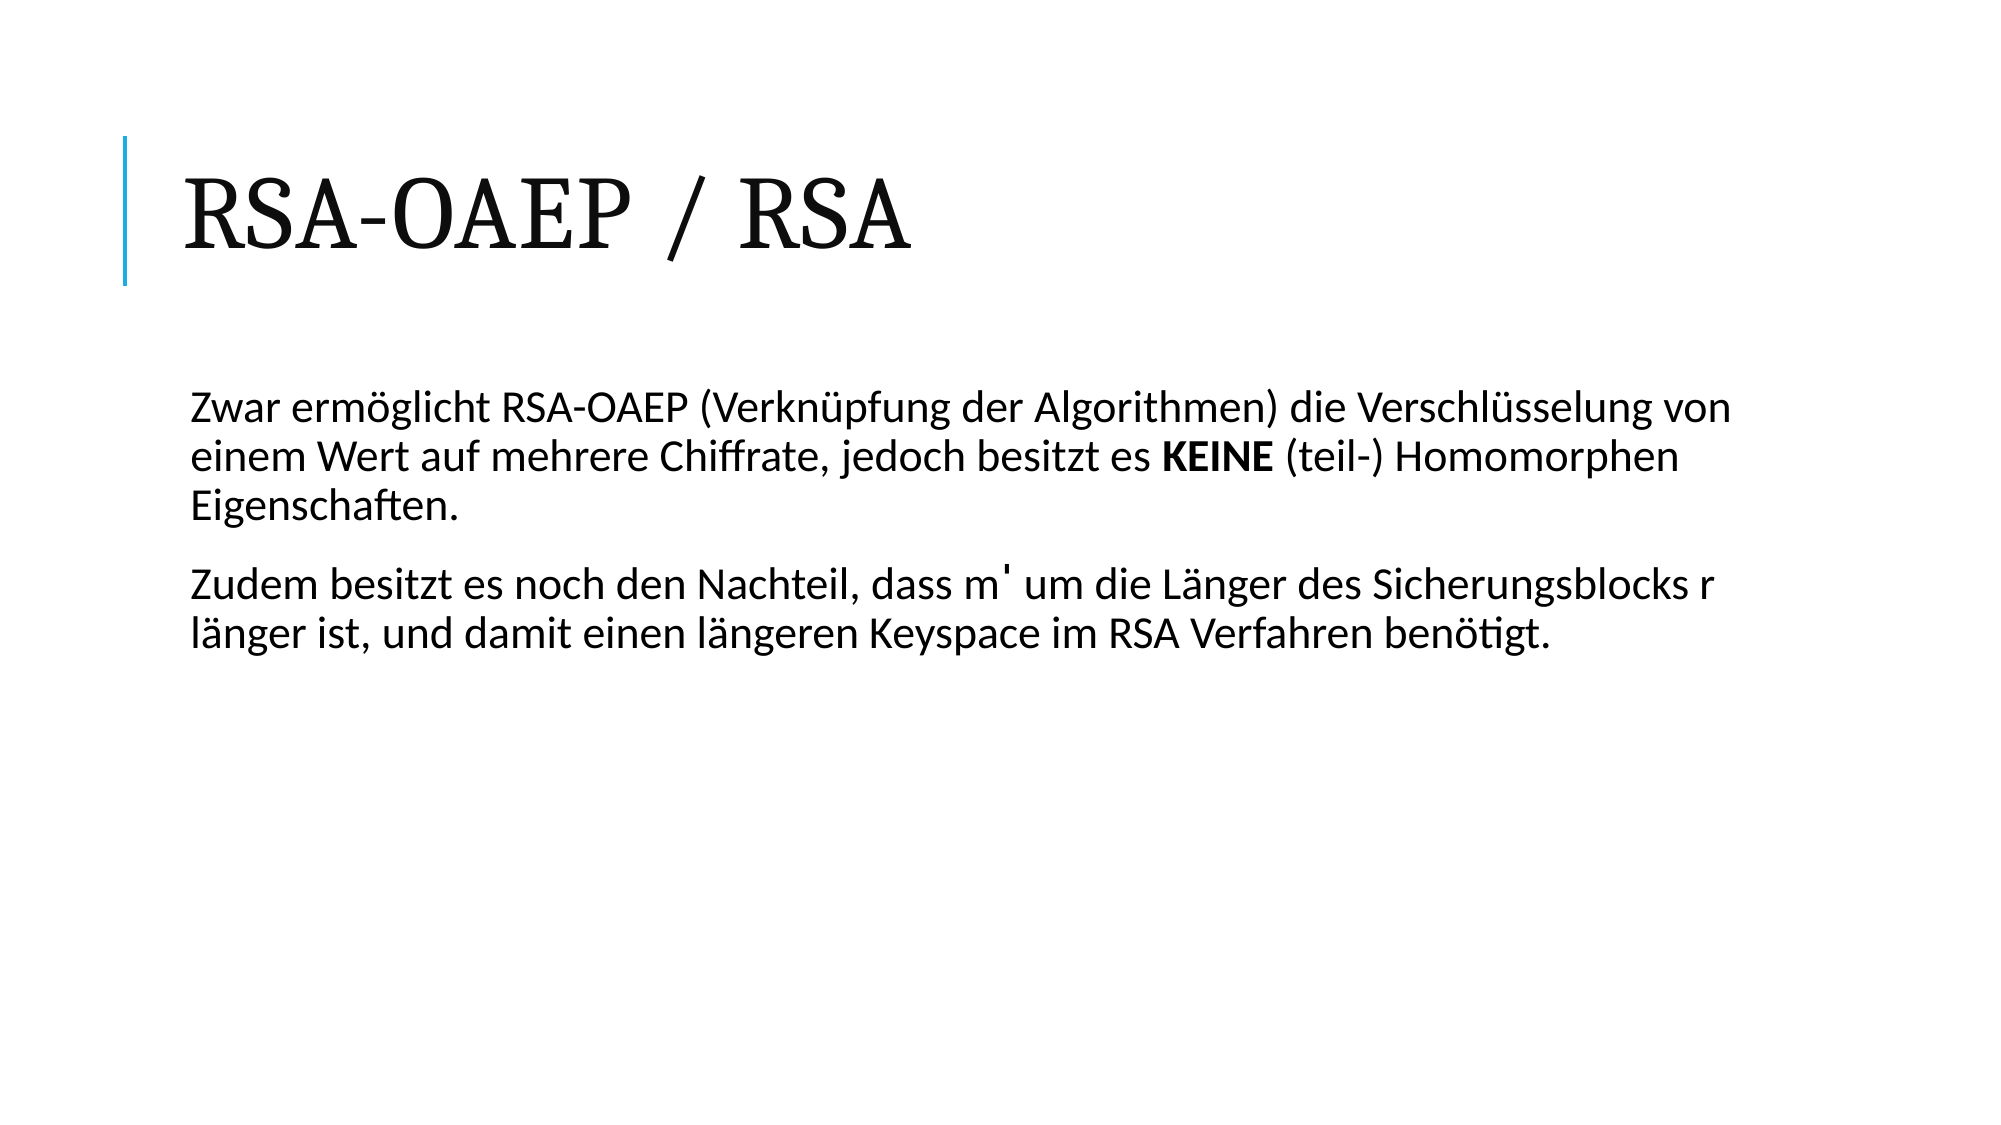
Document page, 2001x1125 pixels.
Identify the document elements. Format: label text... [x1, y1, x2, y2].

list Zwar ermöglicht RSA-OAEP (Verknüpfung der Algorithmen) die Verschlüsselung von einem Wert auf mehrere Chiffrate, jedoch besitzt es KEINE (teil-) Homomorphen Eigenschaften. Zudem besitzt es noch den Nachteil, dass mˈ um die Länger des Sicherungsblocks r länger ist, und damit einen längeren Keyspace im RSA Verfahren benötigt. [168, 375, 1763, 1035]
title RSA-OAEP / RSA [168, 96, 1763, 342]
